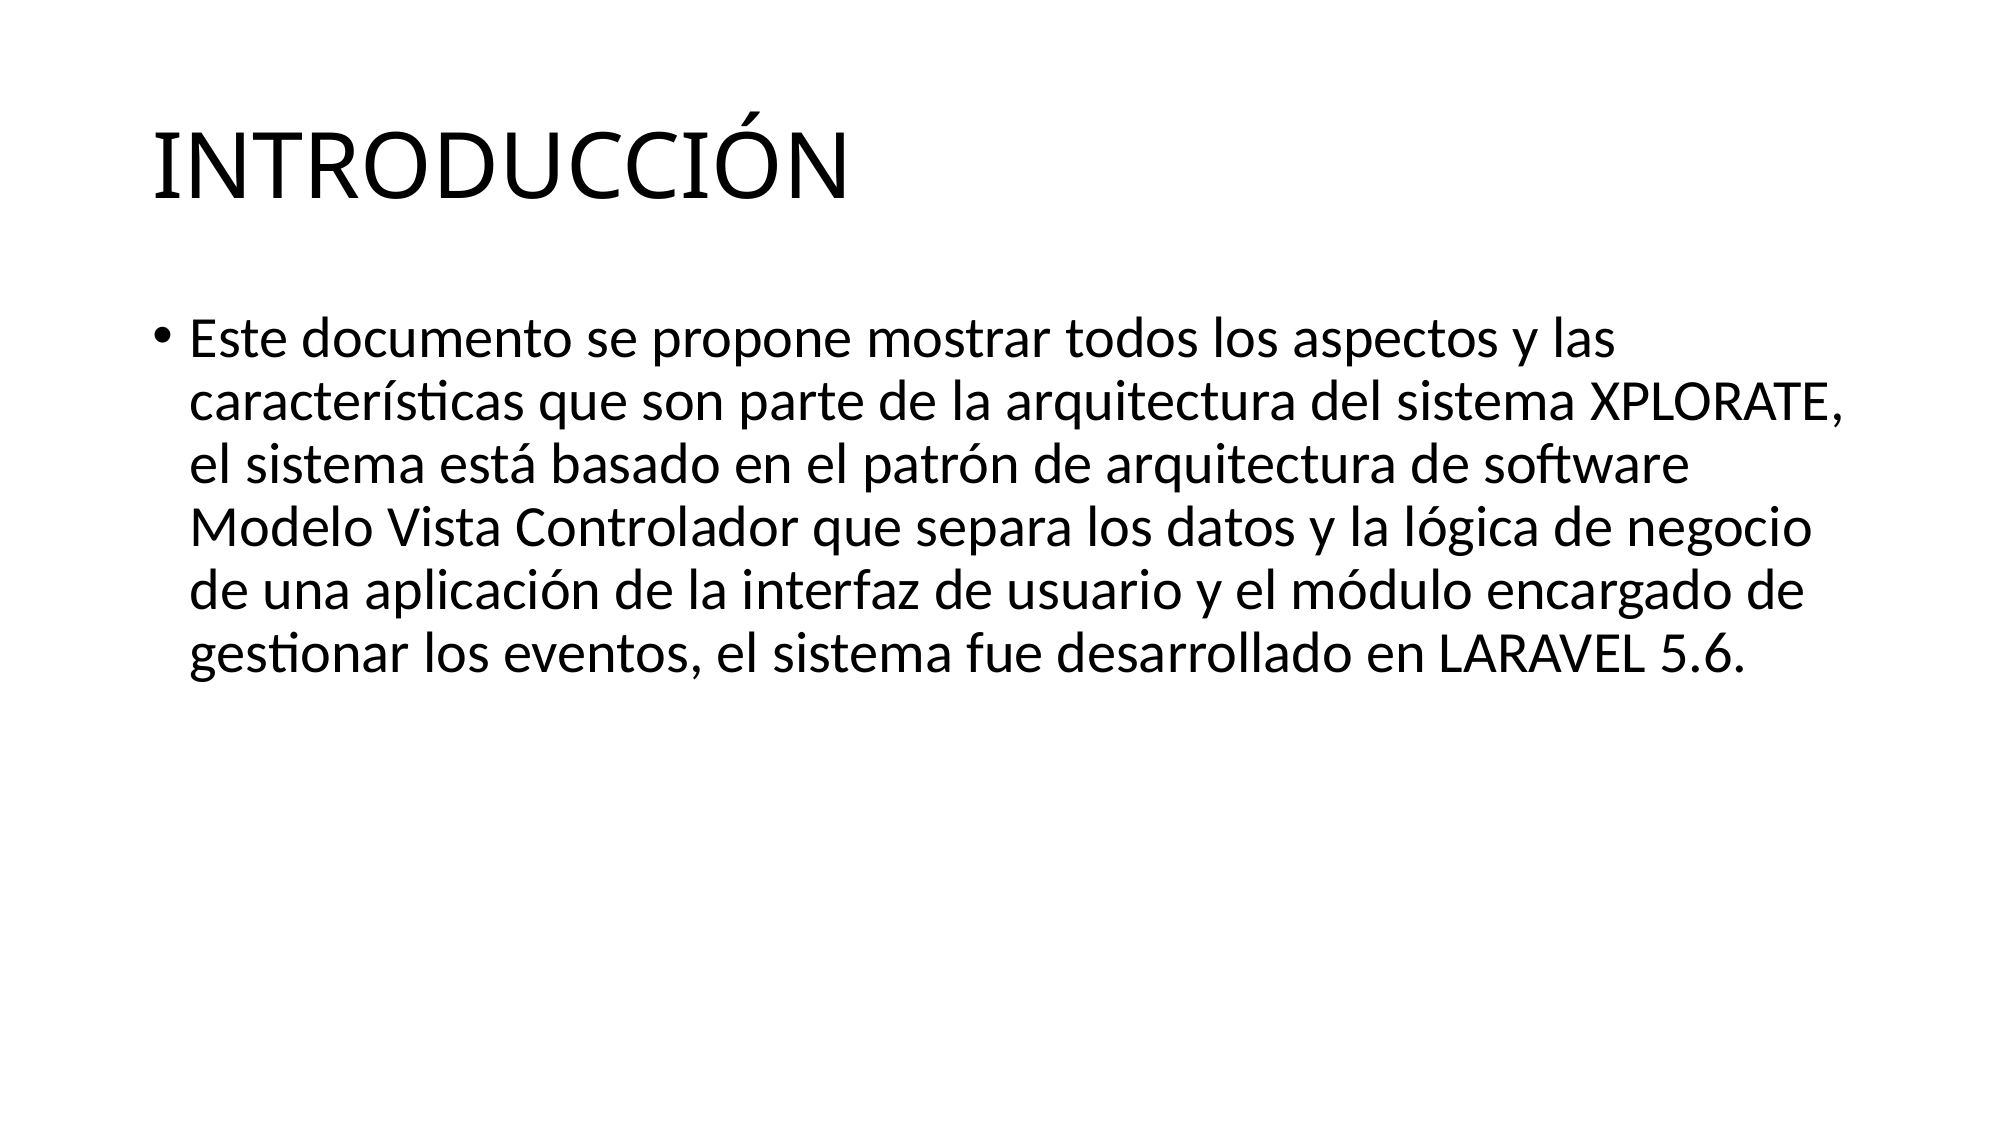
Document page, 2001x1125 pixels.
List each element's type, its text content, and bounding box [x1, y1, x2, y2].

list Este documento se propone mostrar todos los aspectos y las características que son parte de la arquitectura del sistema XPLORATE, el sistema está basado en el patrón de arquitectura de software Modelo Vista Controlador que separa los datos y la lógica de negocio de una aplicación de la interfaz de usuario y el módulo encargado de gestionar los eventos, el sistema fue desarrollado en LARAVEL 5.6. [137, 299, 1863, 1014]
title INTRODUCCIÓN [137, 59, 1863, 278]
